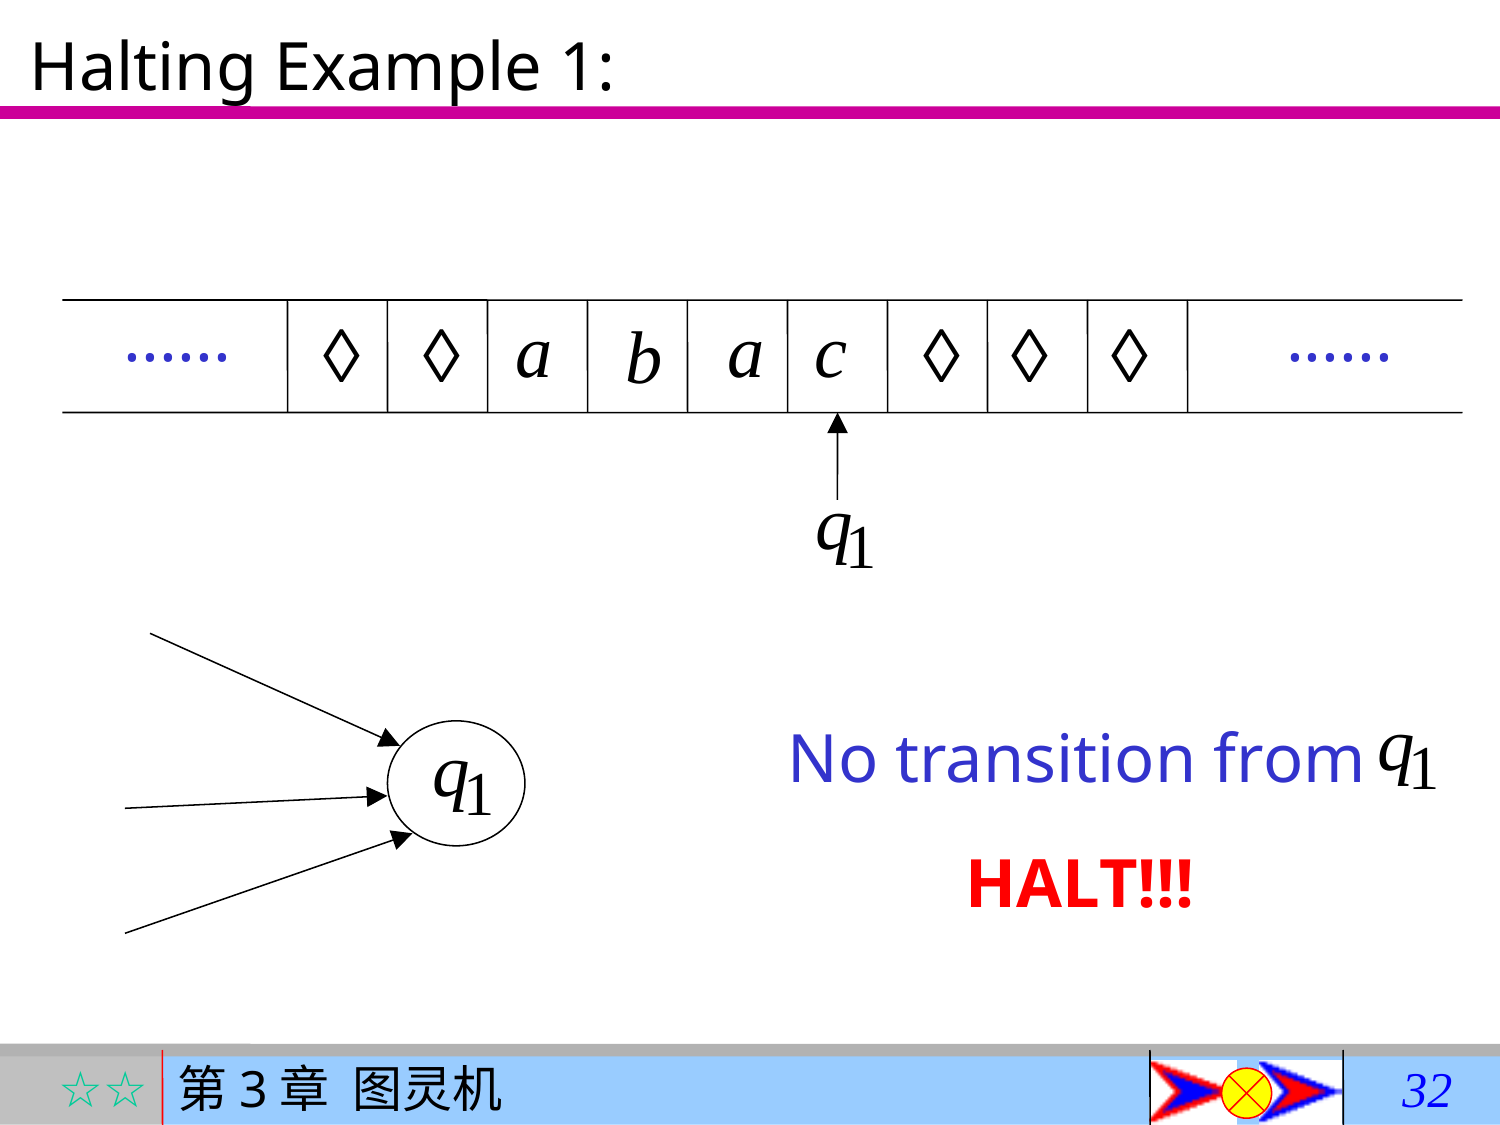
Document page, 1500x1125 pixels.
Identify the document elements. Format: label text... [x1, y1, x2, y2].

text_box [512, 337, 557, 384]
picture [1151, 1060, 1237, 1125]
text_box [202, 1066, 224, 1077]
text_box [920, 325, 963, 387]
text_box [282, 1065, 326, 1080]
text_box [1108, 325, 1150, 387]
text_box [812, 487, 876, 574]
text_box No transition from [772, 708, 1468, 803]
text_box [455, 1066, 473, 1110]
text_box [387, 720, 525, 846]
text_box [282, 1084, 326, 1110]
text_box Halting Example 1: [15, 16, 632, 112]
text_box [429, 733, 493, 820]
text_box ...... [1271, 287, 1409, 383]
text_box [406, 1068, 448, 1110]
text_box [124, 786, 388, 809]
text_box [182, 1080, 221, 1110]
text_box [149, 633, 400, 747]
text_box [124, 830, 413, 934]
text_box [1374, 707, 1438, 794]
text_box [624, 324, 667, 390]
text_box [181, 1066, 202, 1078]
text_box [471, 1068, 500, 1110]
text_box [1008, 325, 1050, 387]
text_box [827, 412, 848, 485]
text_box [320, 325, 363, 387]
text_box HALT!!! [950, 833, 1210, 928]
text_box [724, 337, 769, 384]
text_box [420, 325, 463, 387]
text_box ...... [108, 287, 247, 383]
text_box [812, 337, 852, 384]
picture [1259, 1060, 1342, 1125]
